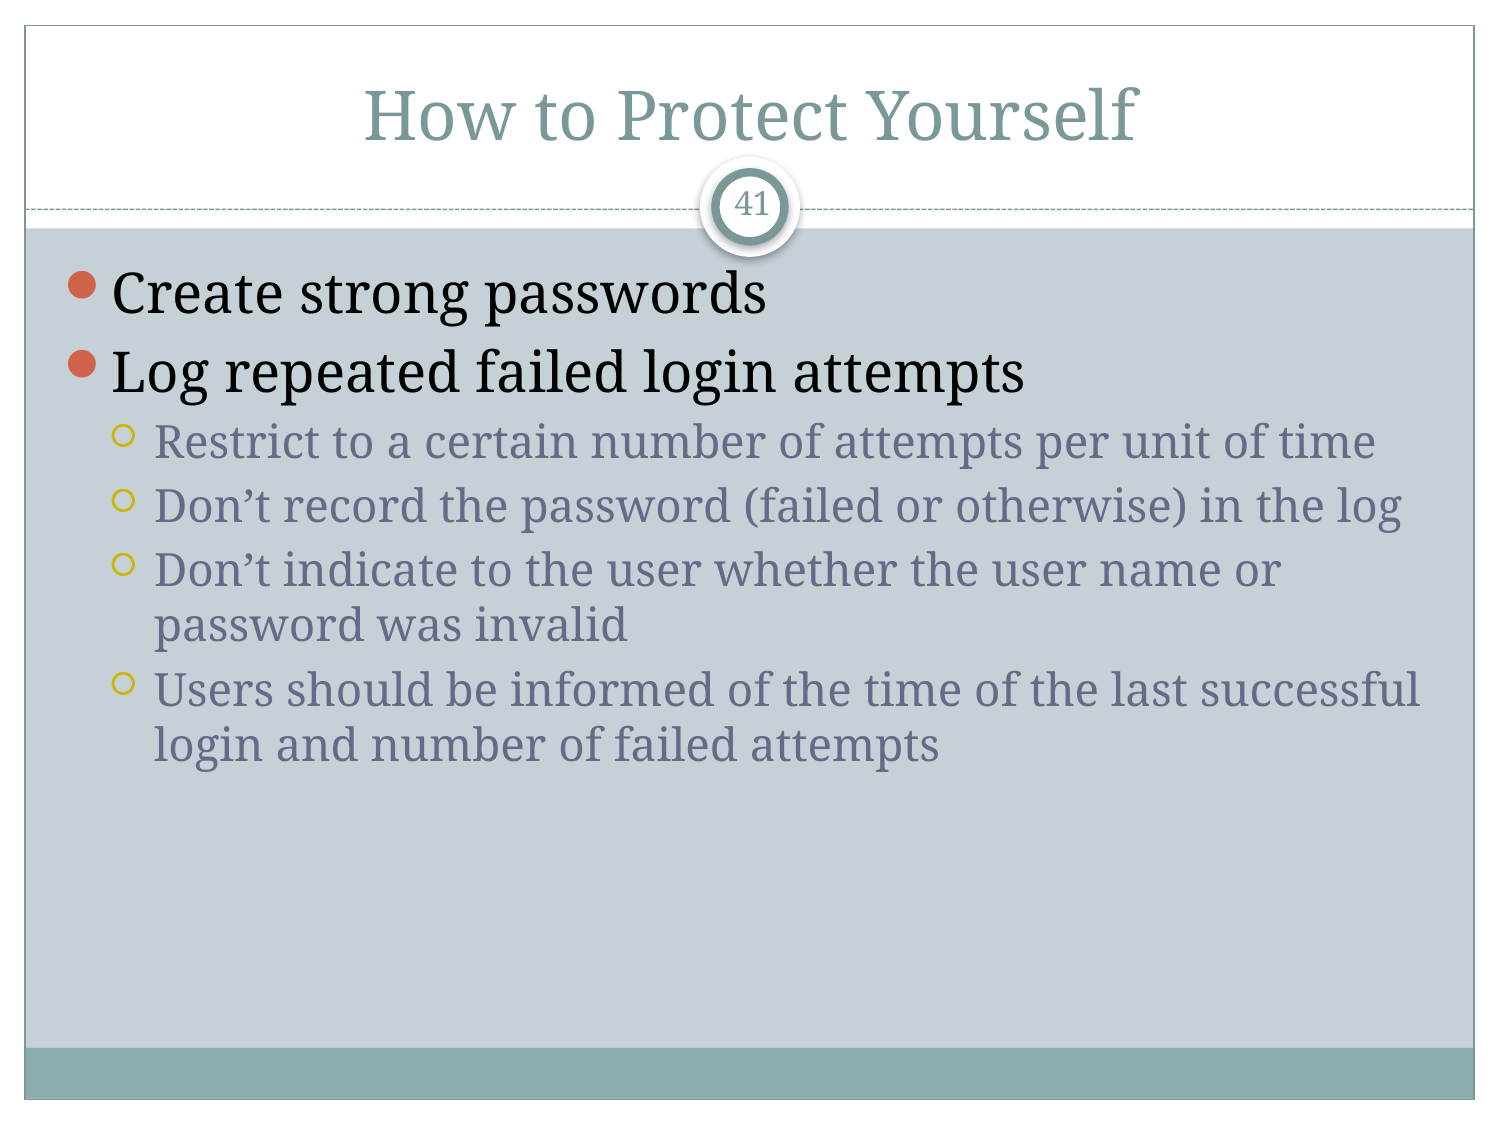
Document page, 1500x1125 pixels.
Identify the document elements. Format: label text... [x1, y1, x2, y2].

list Create strong passwords Log repeated failed login attempts Restrict to a certain number of attempts per unit of time Don’t record the password (failed or otherwise) in the log Don’t indicate to the user whether the user name or password was invalid Users should be informed of the time of the last successful login and number of failed attempts [49, 249, 1450, 1005]
slide_number 41 [715, 168, 791, 241]
title How to Protect Yourself [49, 37, 1450, 162]
